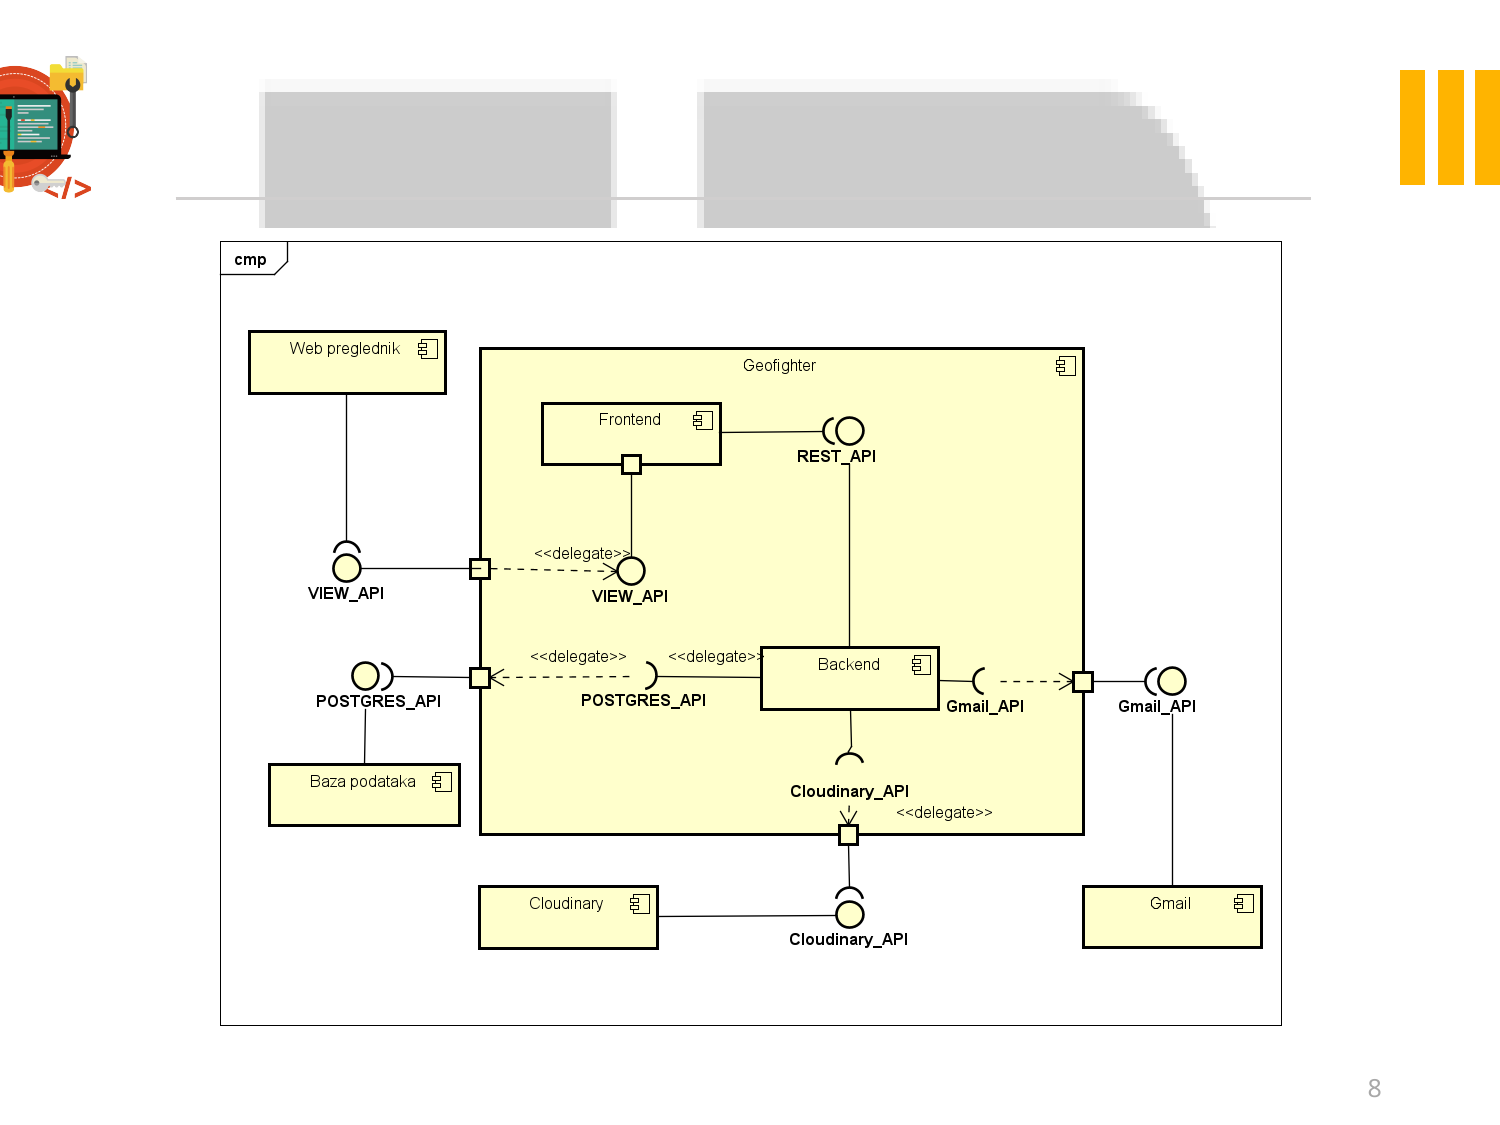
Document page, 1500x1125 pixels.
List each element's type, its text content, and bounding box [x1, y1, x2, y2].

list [207, 228, 1293, 1038]
slide_number 8 [1310, 1065, 1397, 1125]
picture [0, 56, 91, 199]
